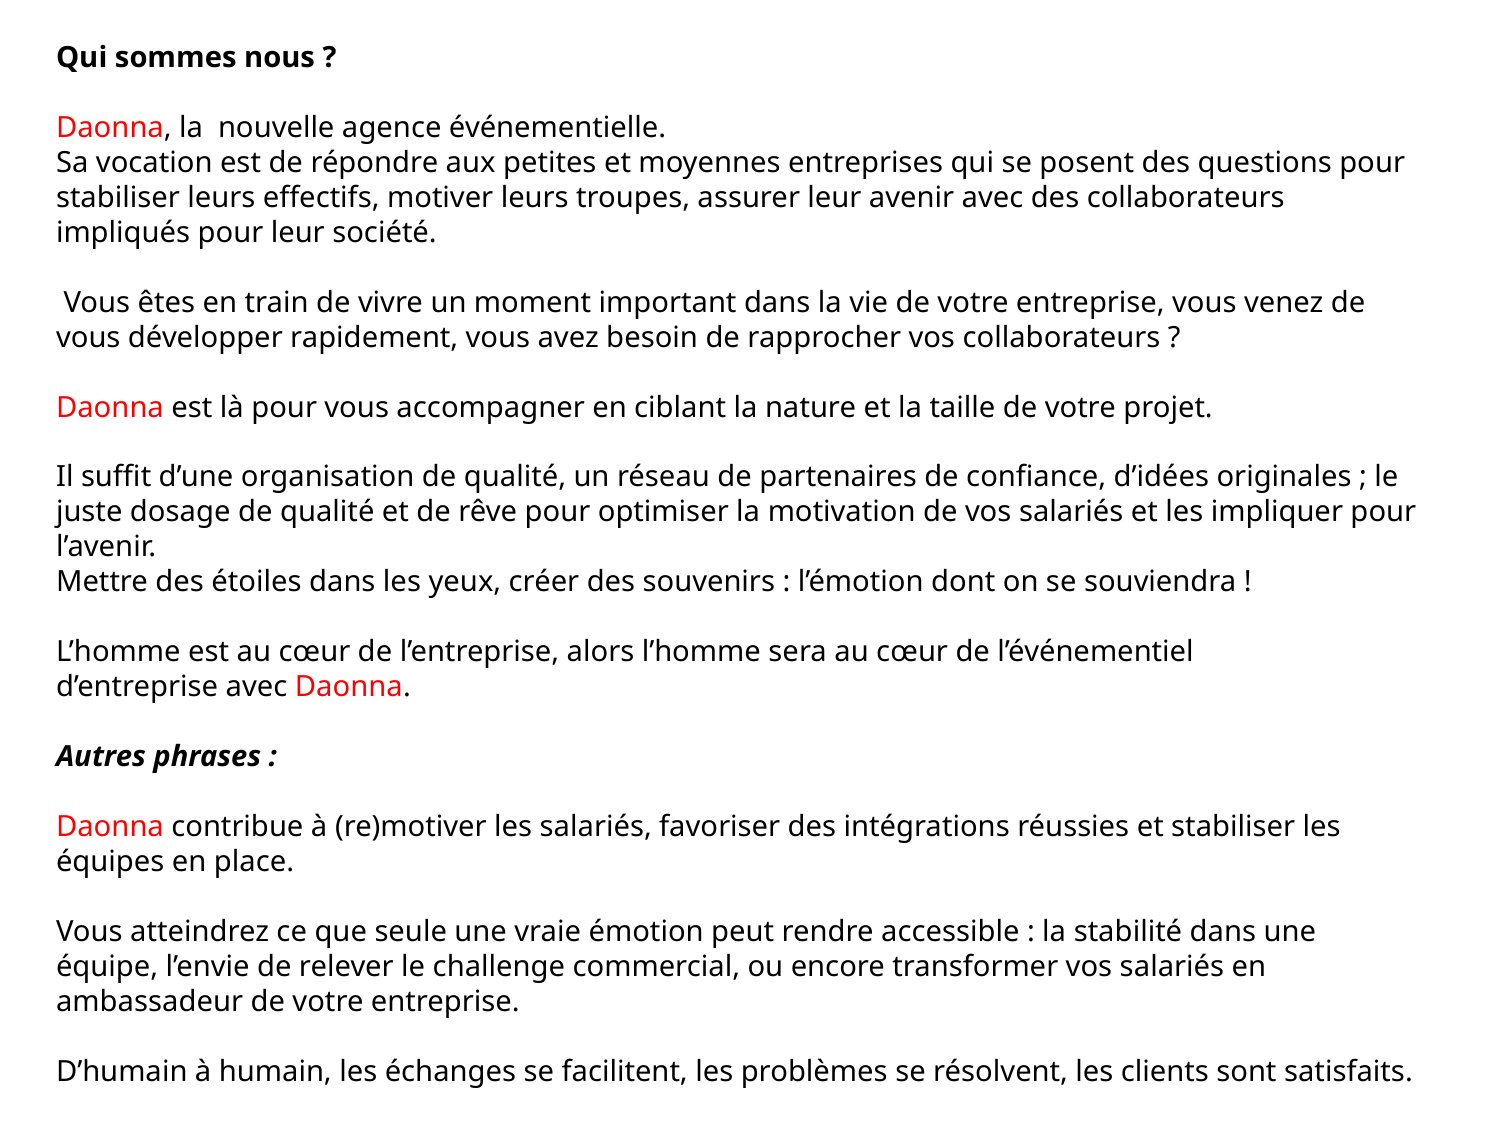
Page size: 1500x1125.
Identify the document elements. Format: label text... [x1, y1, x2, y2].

text_box Qui sommes nous ? Daonna, la nouvelle agence événementielle. Sa vocation est de répondre aux petites et moyennes entreprises qui se posent des questions pour stabiliser leurs effectifs, motiver leurs troupes, assurer leur avenir avec des collaborateurs impliqués pour leur société. Vous êtes en train de vivre un moment important dans la vie de votre entreprise, vous venez de vous développer rapidement, vous avez besoin de rapprocher vos collaborateurs ? Daonna est là pour vous accompagner en ciblant la nature et la taille de votre projet. Il suffit d’une organisation de qualité, un réseau de partenaires de confiance, d’idées originales ; le juste dosage de qualité et de rêve pour optimiser la motivation de vos salariés et les impliquer pour l’avenir. Mettre des étoiles dans les yeux, créer des souvenirs : l’émotion dont on se souviendra ! L’homme est au cœur de l’entreprise, alors l’homme sera au cœur de l’événementiel d’entreprise avec Daonna. Autres phrases : Daonna contribue à (re)motiver les salariés, favoriser des intégrations réussies et stabiliser les équipes en place. Vous atteindrez ce que seule une vraie émotion peut rendre accessible : la stabilité dans une équipe, l’envie de relever le challenge commercial, ou encore transformer vos salariés en ambassadeur de votre entreprise. D’humain à humain, les échanges se facilitent, les problèmes se résolvent, les clients sont satisfaits. [41, 30, 1436, 1125]
